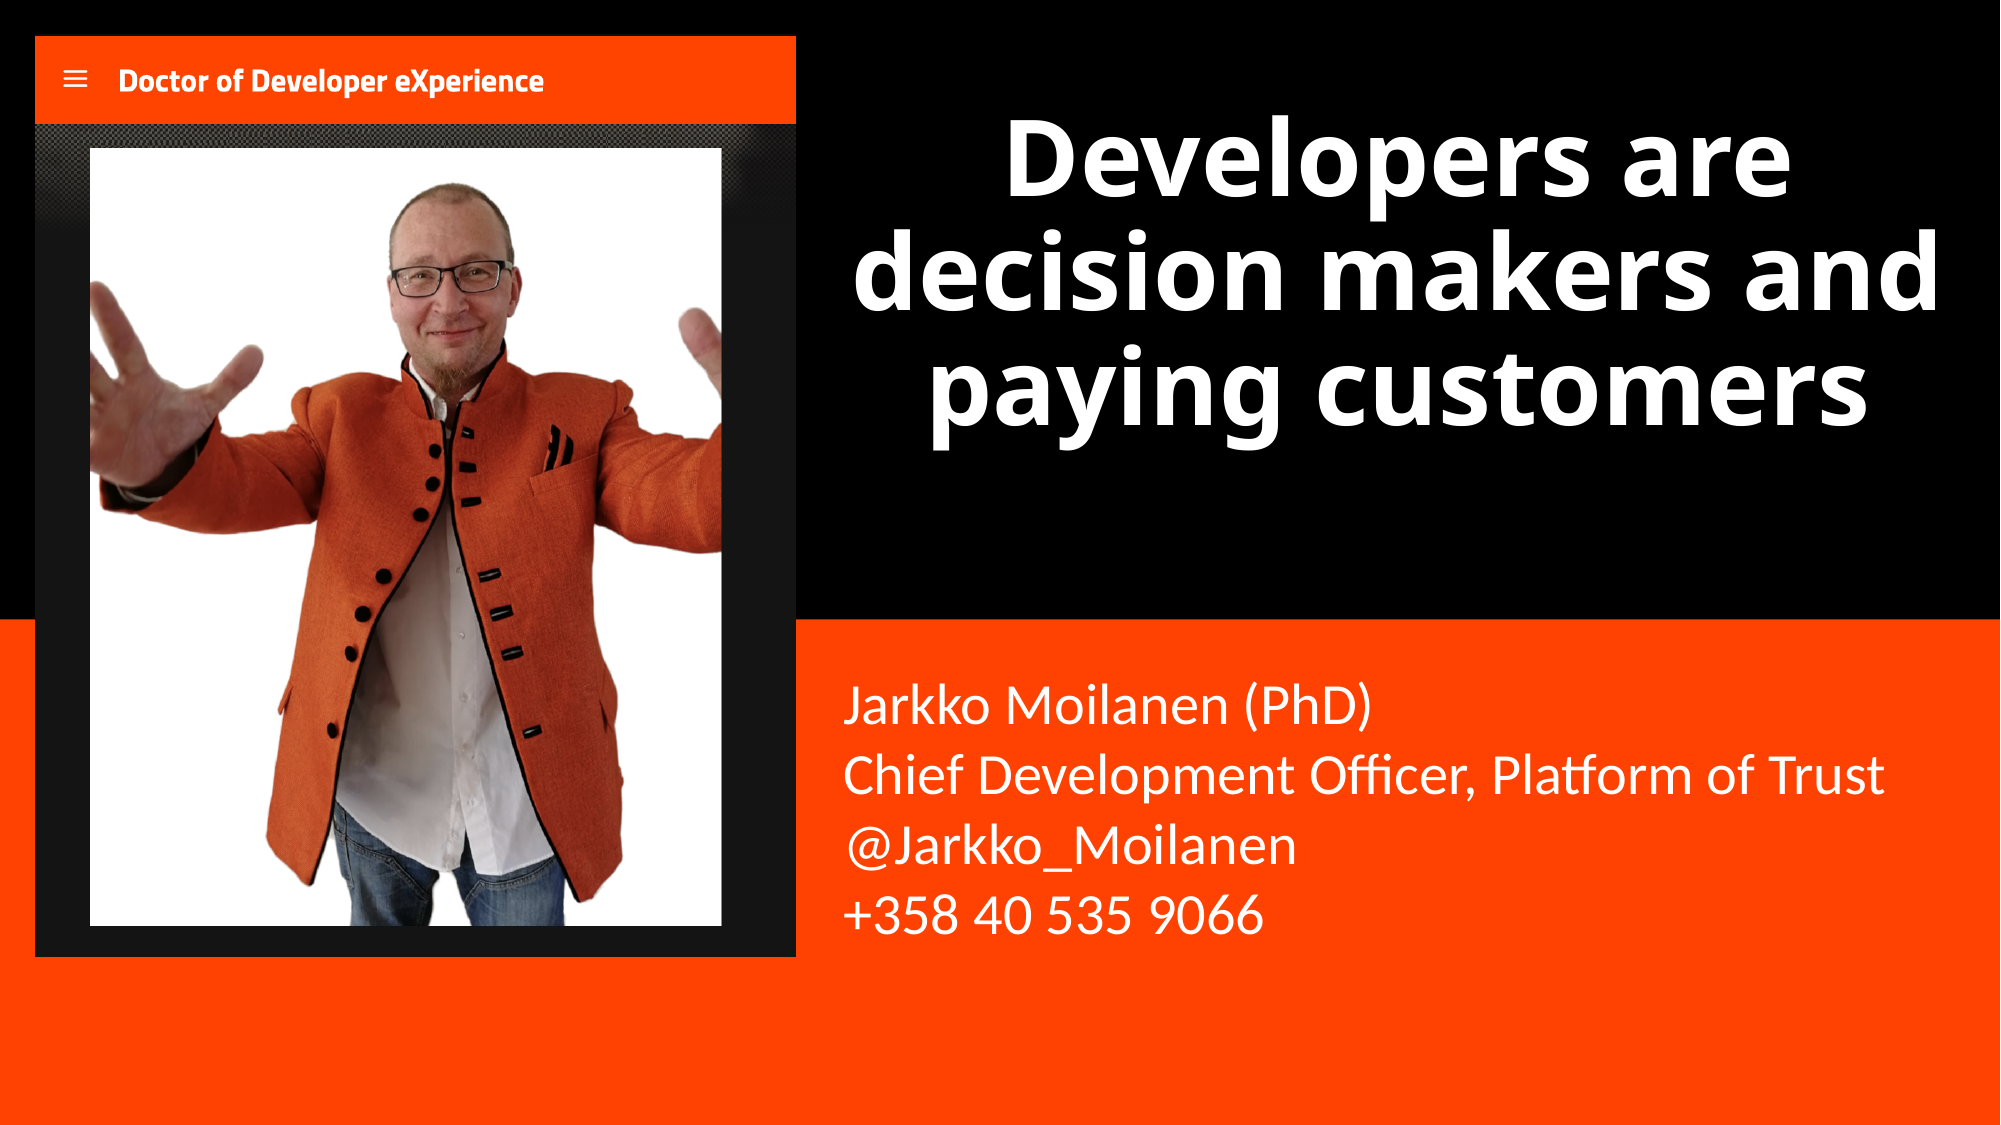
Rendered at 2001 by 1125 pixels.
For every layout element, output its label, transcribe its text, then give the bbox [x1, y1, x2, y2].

title Developers are decision makers and paying customers [831, 64, 1965, 456]
text_box Jarkko Moilanen (PhD) Chief Development Officer, Platform of Trust @Jarkko_Moilanen +358 40 535 9066 [828, 659, 1965, 954]
picture [35, 34, 796, 958]
text_box [0, 619, 2000, 1125]
